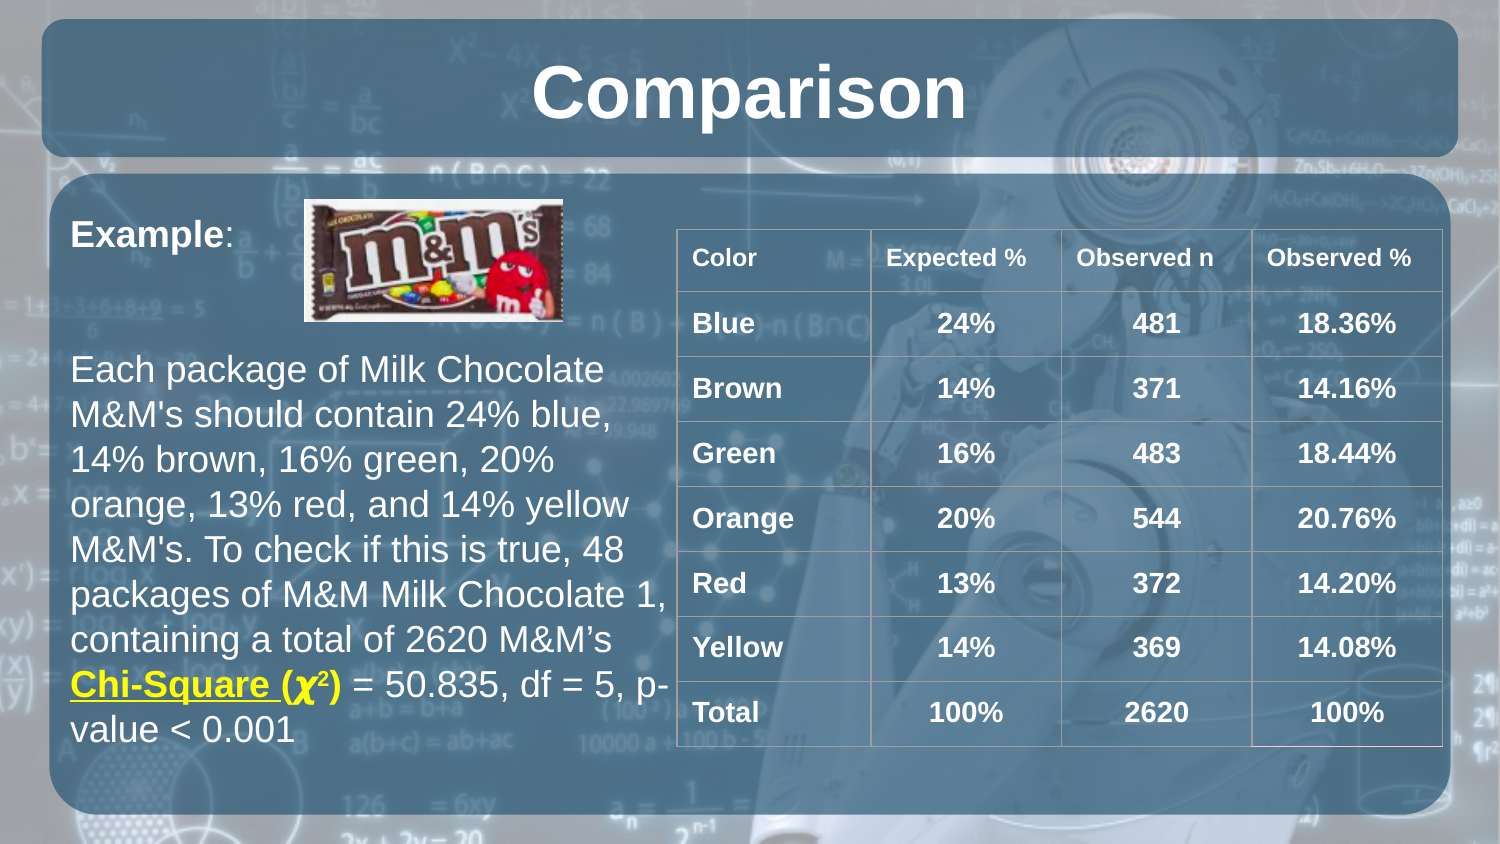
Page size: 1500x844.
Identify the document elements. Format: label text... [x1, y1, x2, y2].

table_cell 100% [1253, 682, 1442, 746]
table_cell 100% [872, 682, 1061, 746]
table_cell Total [678, 682, 870, 746]
table_cell 372 [1062, 552, 1251, 616]
table_cell 14% [872, 617, 1061, 681]
table_cell 14.08% [1253, 617, 1442, 681]
table_cell 14% [872, 357, 1061, 421]
picture [0, 0, 1500, 844]
table_cell 18.44% [1253, 422, 1442, 486]
table_cell Green [678, 422, 870, 486]
table_cell 18.36% [1253, 292, 1442, 356]
table_cell 13% [872, 552, 1061, 616]
text_box Example: Each package of Milk Chocolate M&M's should contain 24% blue, 14% brown, 16% green, 20% orange, 13% red, and 14% yellow M&M's. To check if this is true, 48 packages of M&M Milk Chocolate 1, containing a total of 2620 M&M’s Chi-Square (𝟀2) = 50.835, df = 5, p-value < 0.001 [55, 195, 698, 804]
table_cell 369 [1062, 617, 1251, 681]
table_header Observed % [1253, 230, 1442, 291]
table_cell 14.16% [1253, 357, 1442, 421]
table_cell 20% [872, 487, 1061, 551]
table_cell Orange [678, 487, 870, 551]
table_header Observed n [1062, 230, 1251, 291]
table_cell 20.76% [1253, 487, 1442, 551]
table_cell Yellow [678, 617, 870, 681]
table_cell 483 [1062, 422, 1251, 486]
table_cell 481 [1062, 292, 1251, 356]
table_header Color [678, 230, 870, 291]
table_cell 14.20% [1253, 552, 1442, 616]
table_cell 544 [1062, 487, 1251, 551]
table_cell Blue [678, 292, 870, 356]
table_cell 16% [872, 422, 1061, 486]
table_cell Red [678, 552, 870, 616]
table_cell 2620 [1062, 682, 1251, 746]
table_header Expected % [872, 230, 1061, 291]
table_cell 24% [872, 292, 1061, 356]
title Comparison [49, 43, 1451, 134]
table_cell Brown [678, 357, 870, 421]
table_cell 371 [1062, 357, 1251, 421]
